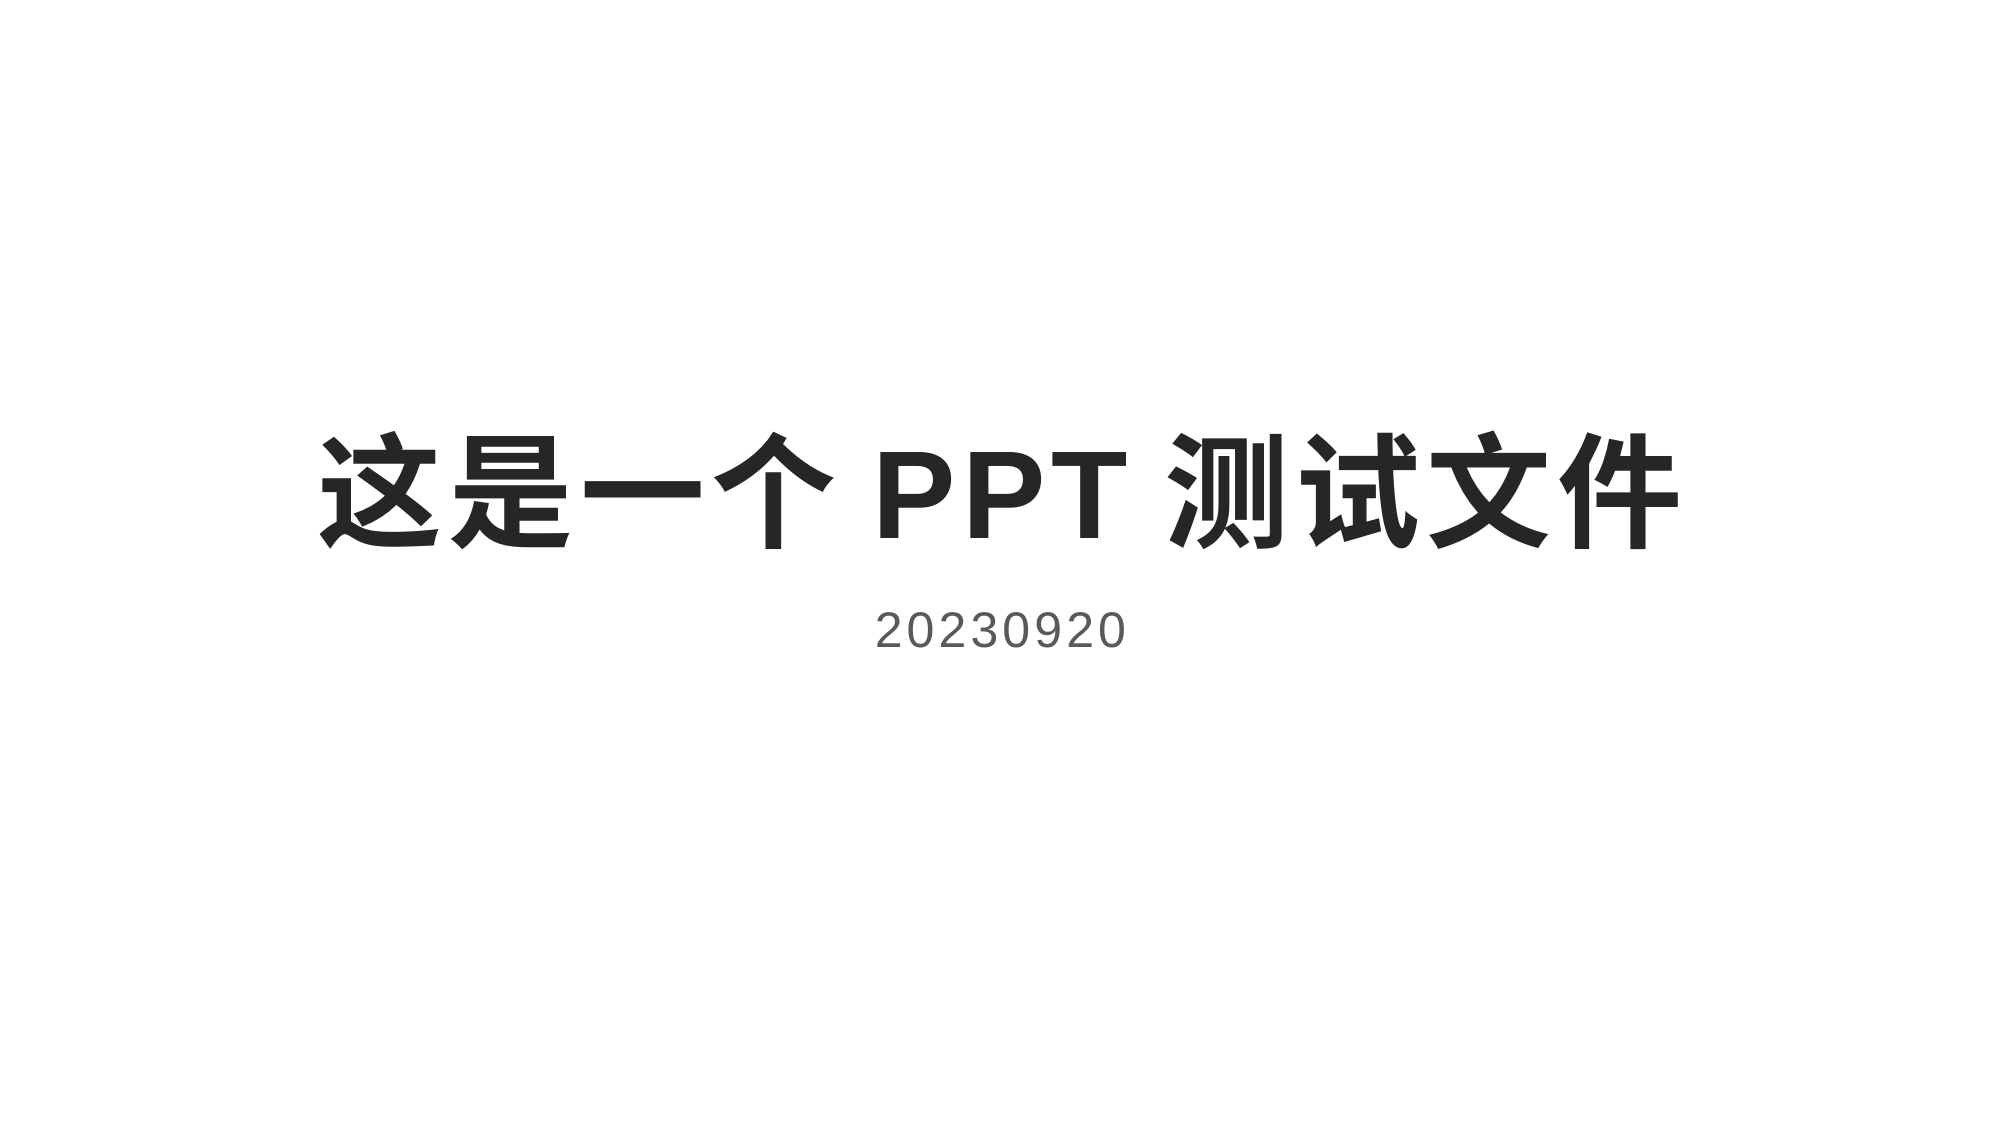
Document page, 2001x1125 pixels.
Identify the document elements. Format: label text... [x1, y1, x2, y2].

title 这是一个PPT测试文件 [196, 149, 1805, 572]
subtitle 20230920 [196, 584, 1805, 826]
